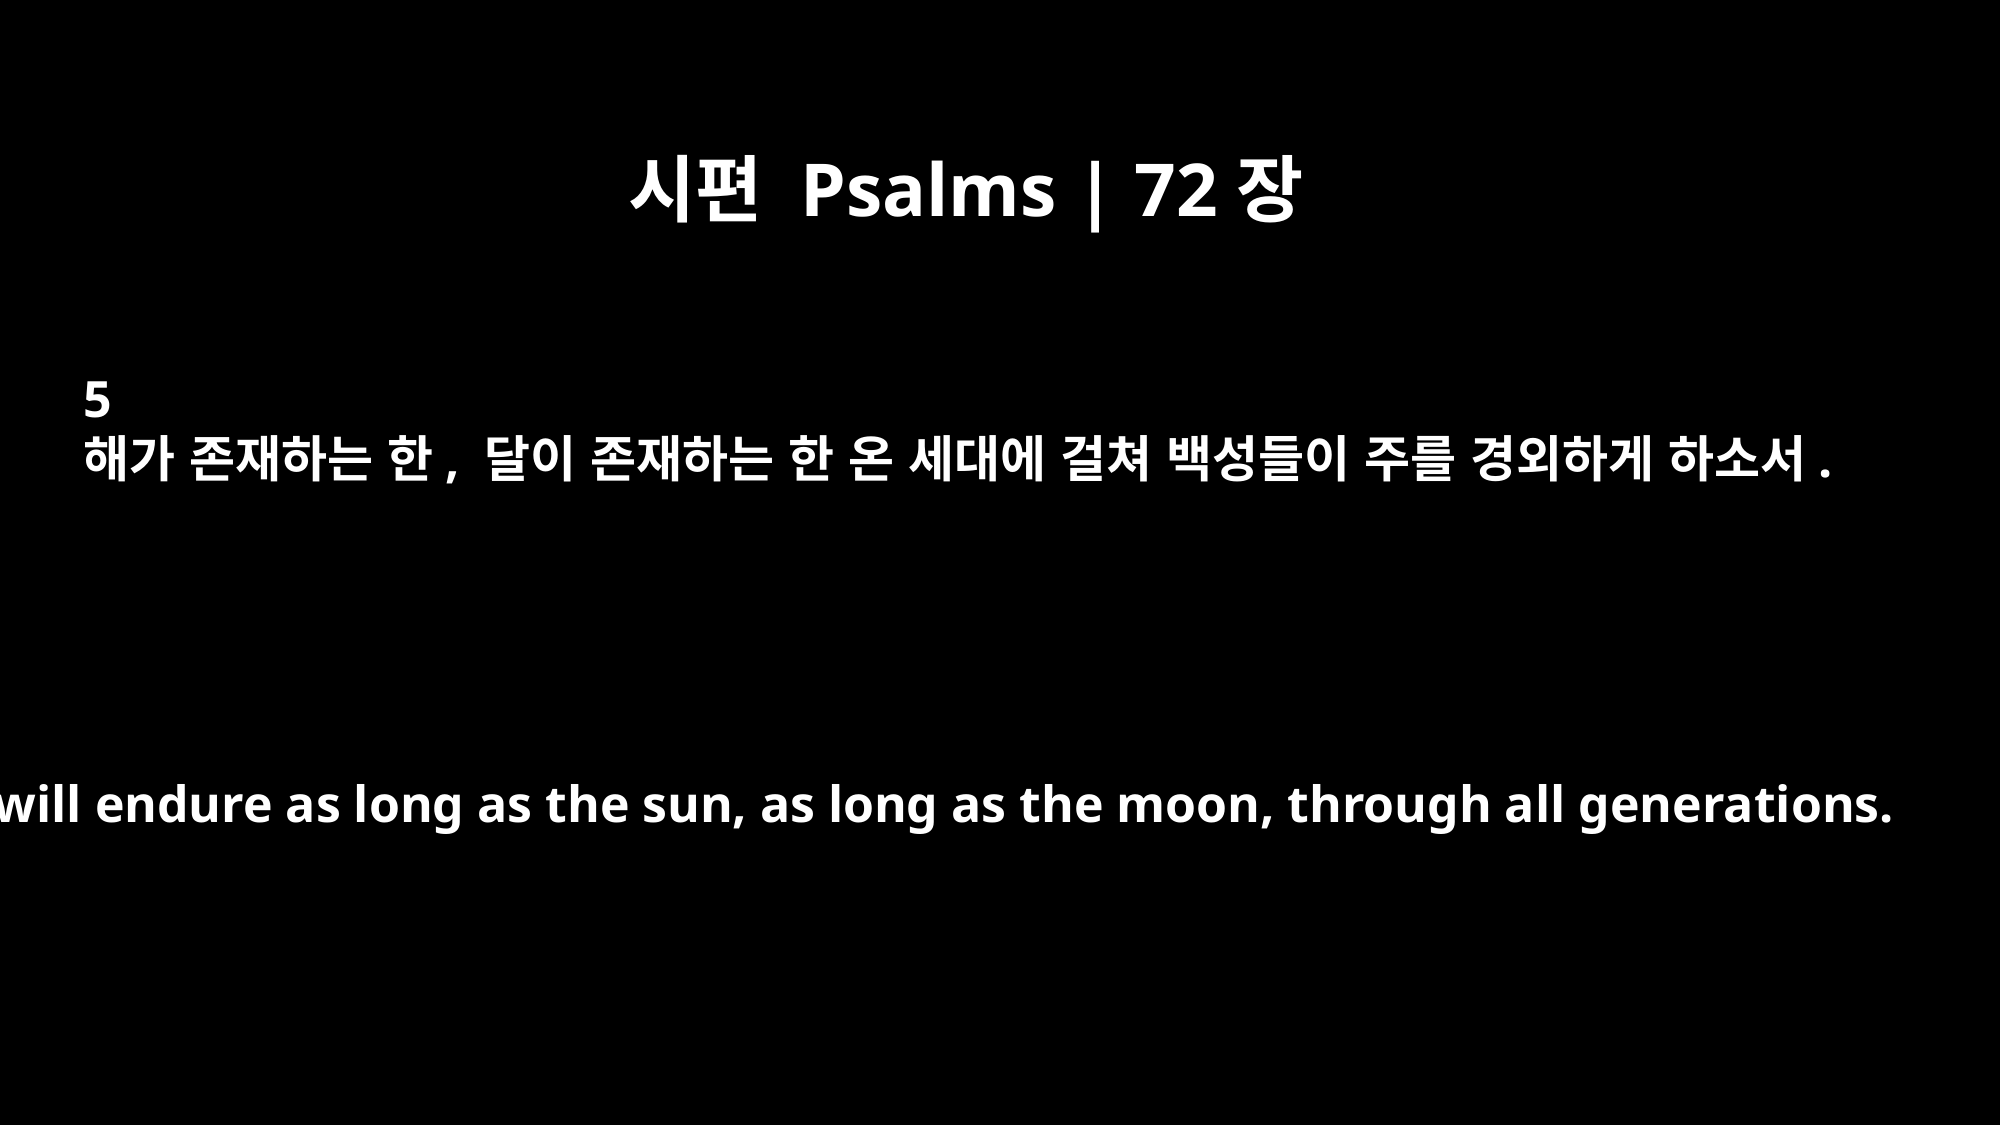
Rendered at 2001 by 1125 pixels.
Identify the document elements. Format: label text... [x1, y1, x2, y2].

text_box 시편 Psalms | 72장 [613, 136, 1319, 239]
text_box He will endure as long as the sun, as long as the moon, through all generations. [0, 764, 1910, 840]
text_box 5 해가 존재하는 한, 달이 존재하는 한 온 세대에 걸쳐 백성들이 주를 경외하게 하소서. [68, 359, 1849, 495]
